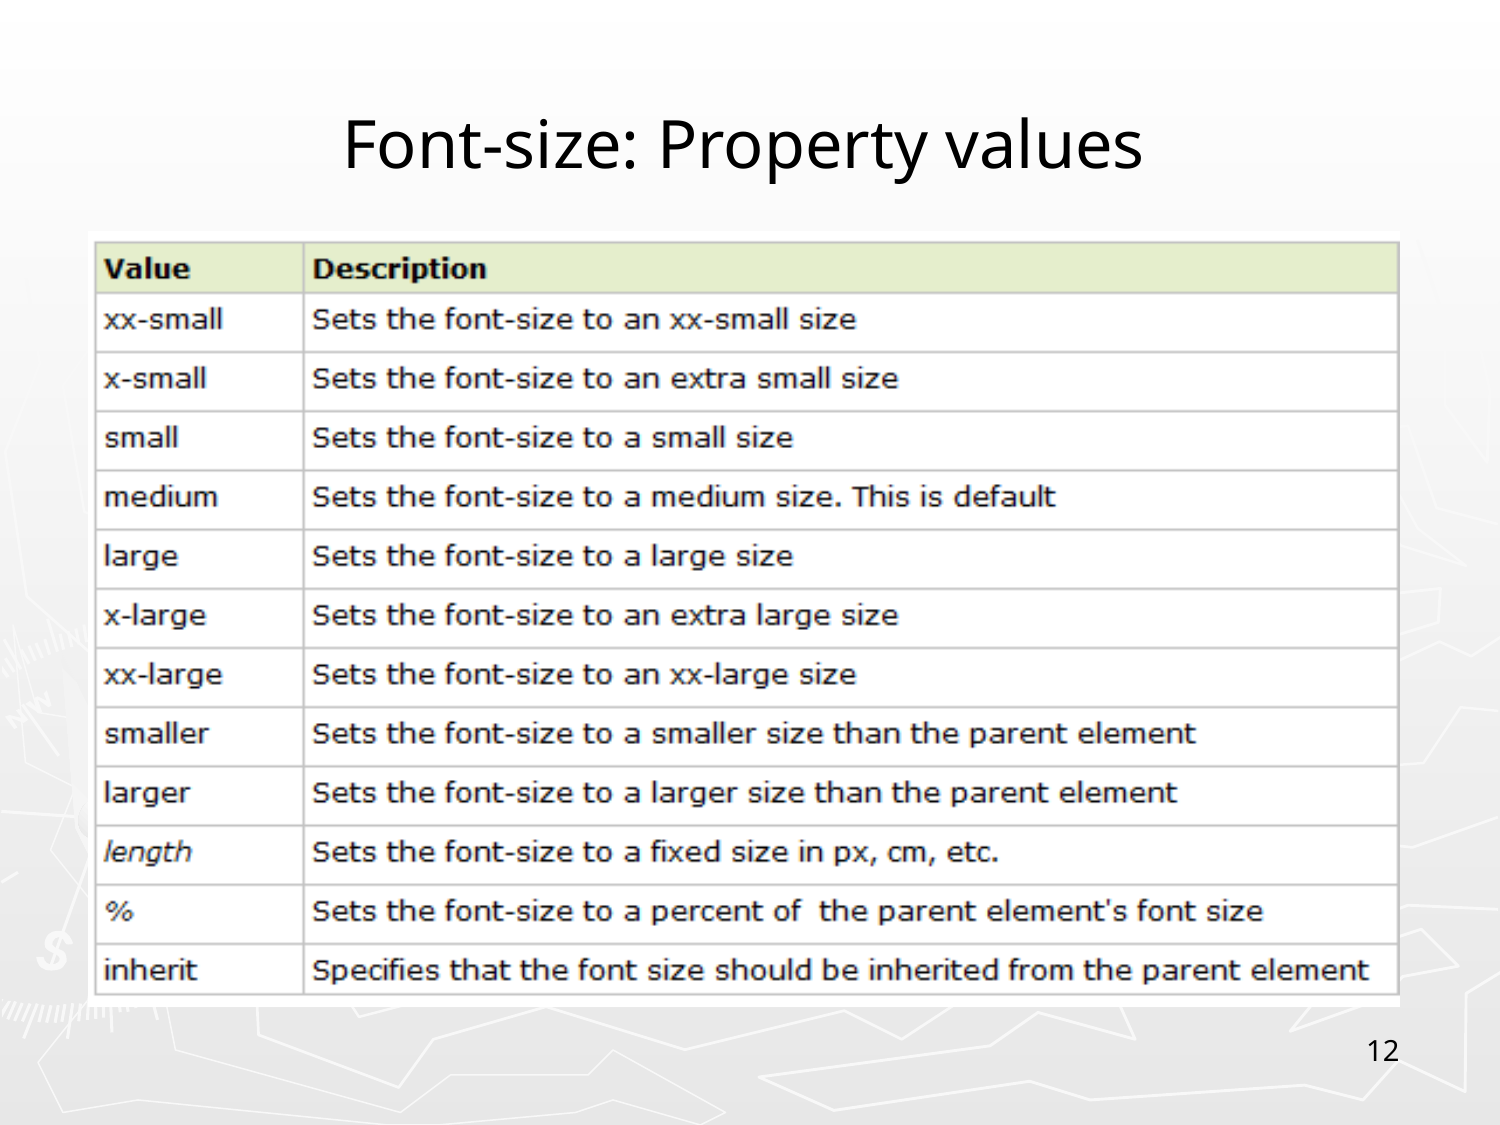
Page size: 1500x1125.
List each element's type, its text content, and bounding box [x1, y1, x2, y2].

title Font-size: Property values [130, 71, 1359, 213]
picture [88, 231, 1400, 1007]
text_box 12 [1102, 1024, 1415, 1100]
